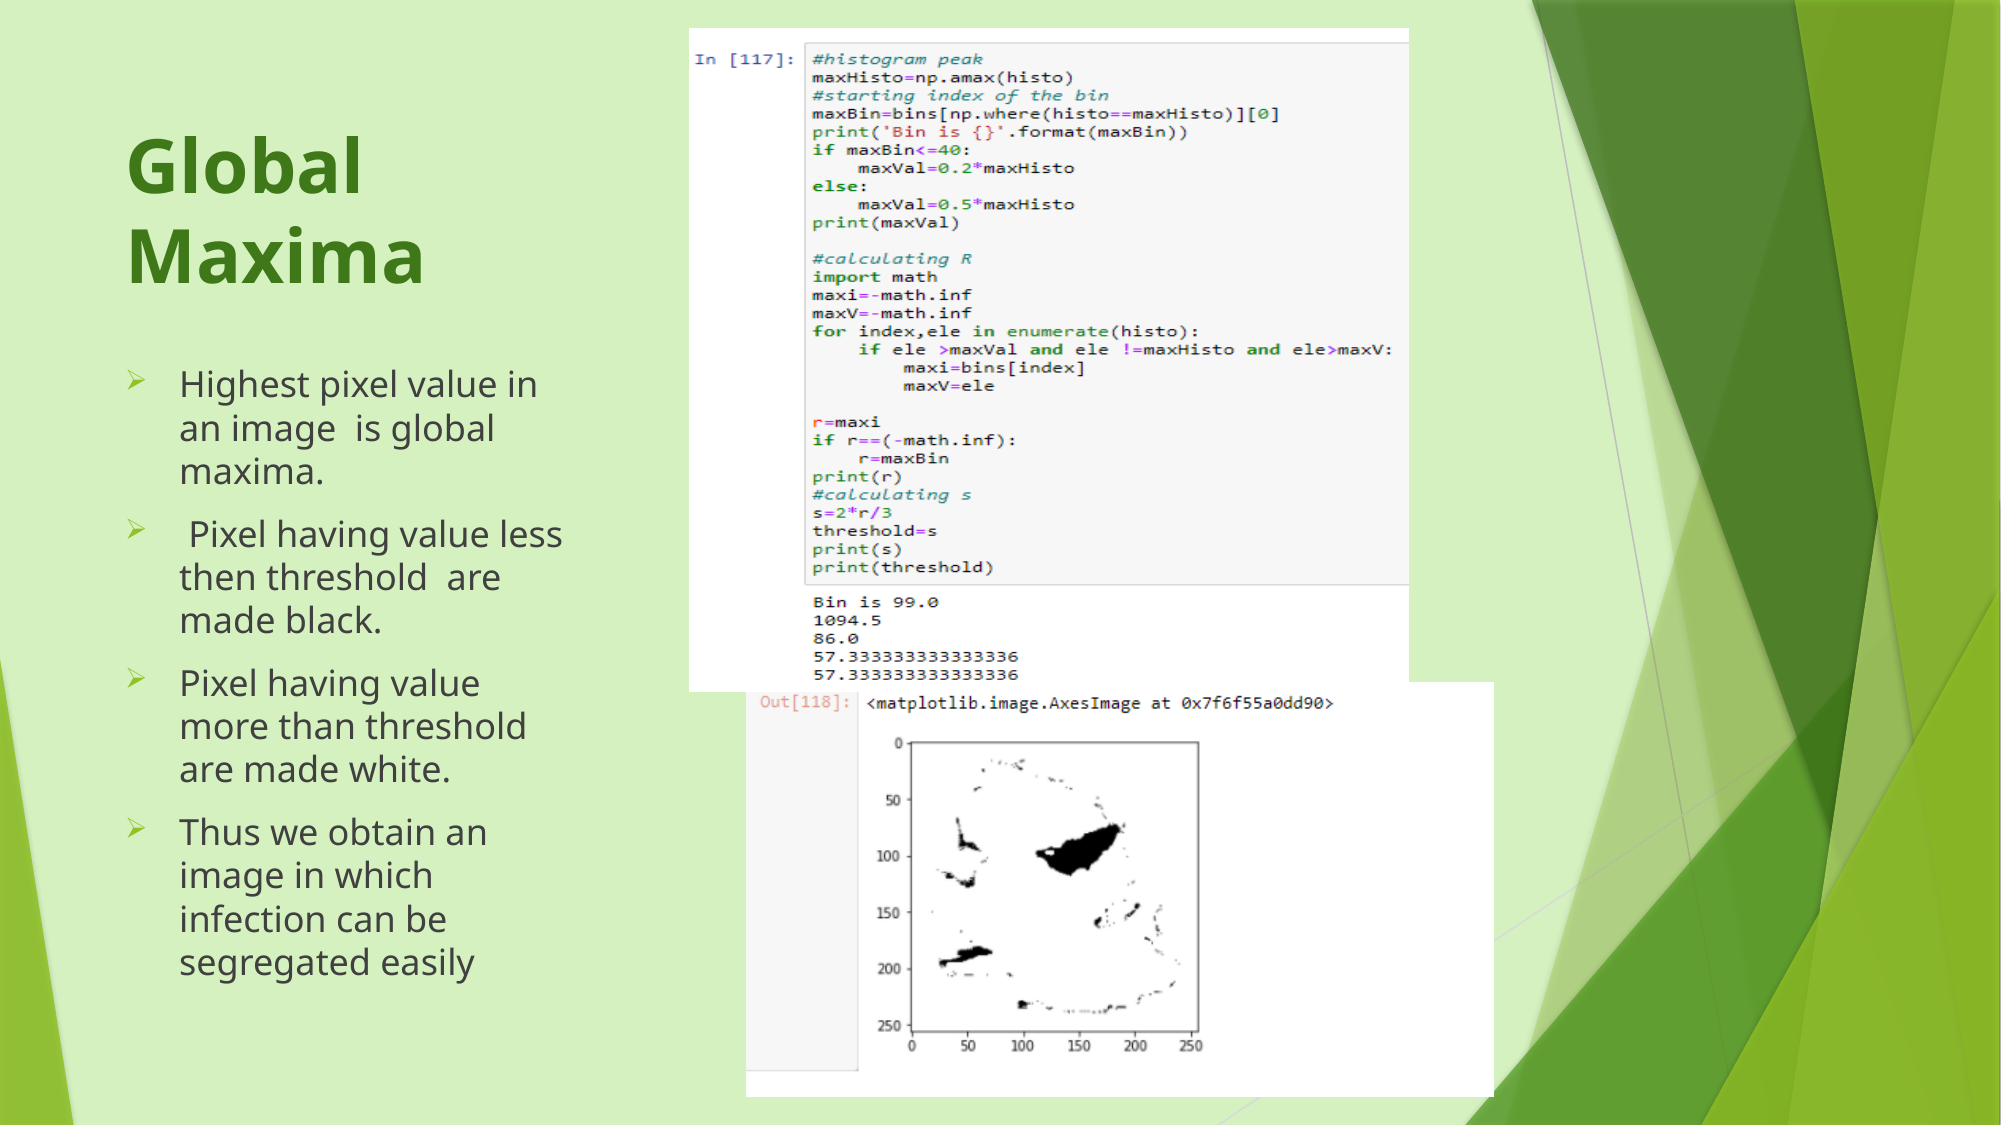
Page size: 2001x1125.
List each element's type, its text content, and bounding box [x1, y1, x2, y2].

picture [688, 27, 1494, 1098]
list Highest pixel value in an image is global maxima. Pixel having value less then threshold are made black. Pixel having value more than threshold are made white. Thus we obtain an image in which infection can be segregated easily [110, 354, 591, 992]
title Global Maxima [110, 99, 592, 317]
